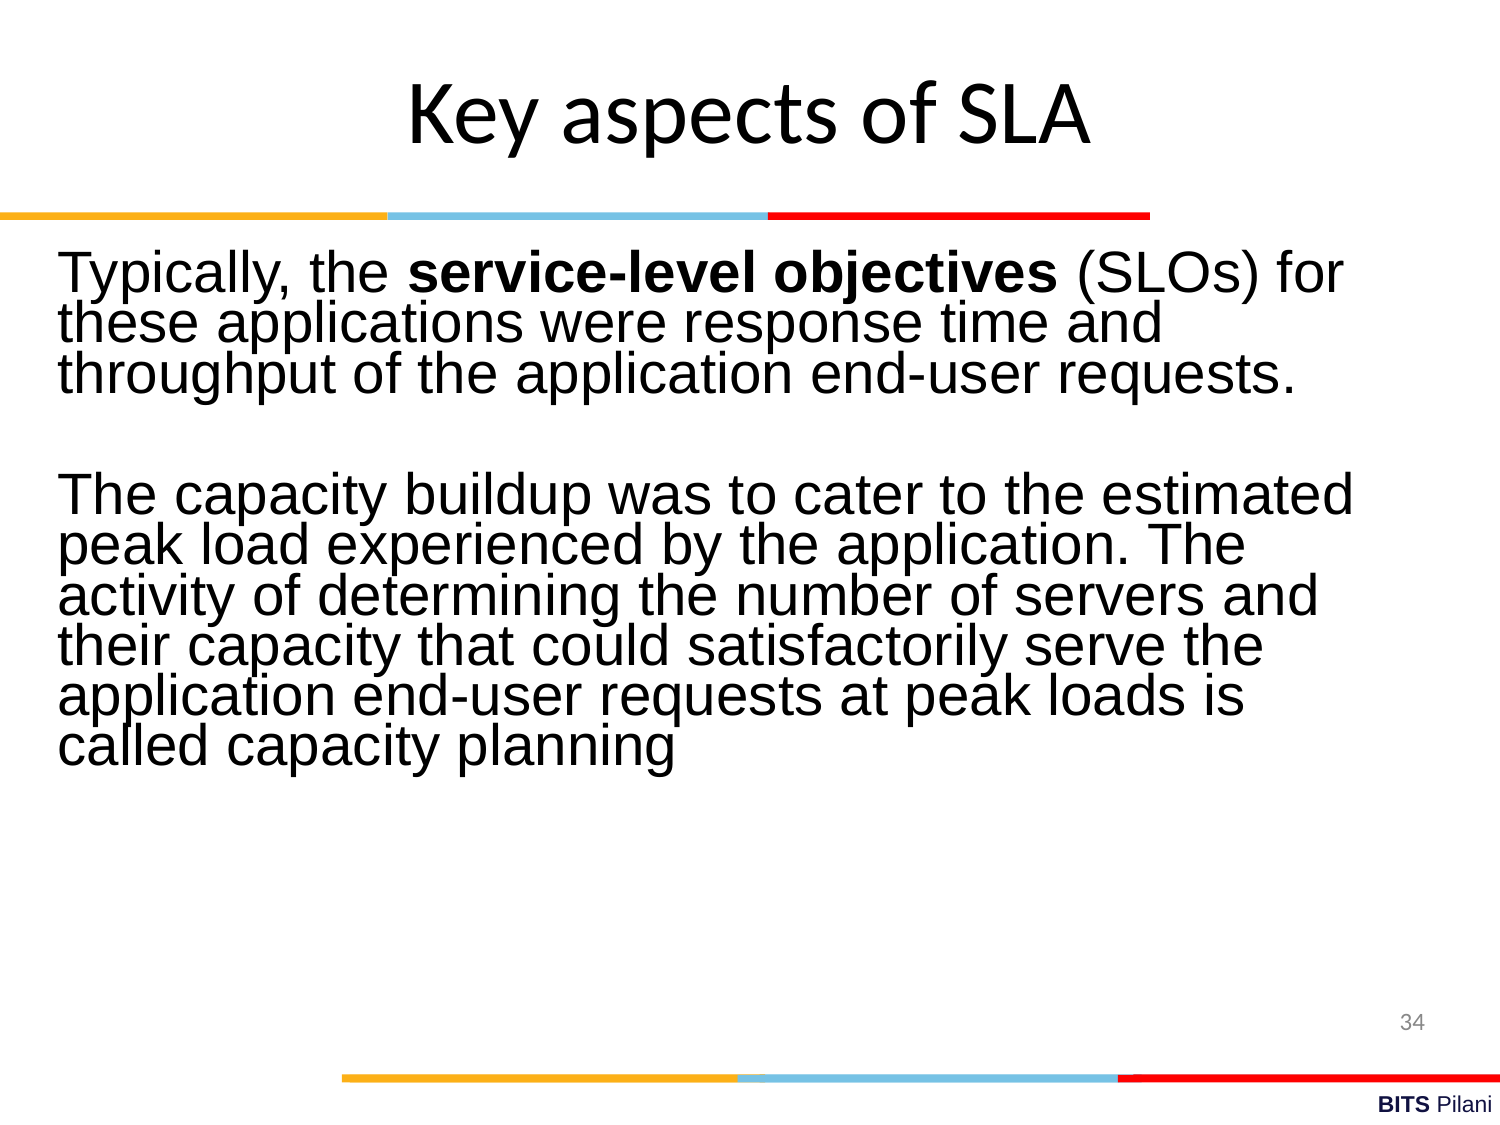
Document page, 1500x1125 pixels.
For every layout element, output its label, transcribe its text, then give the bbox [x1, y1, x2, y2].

list Typically, the service-level objectives (SLOs) for these applications were response time and throughput of the application end-user requests. The capacity buildup was to cater to the estimated peak load experienced by the application. The activity of determining the number of servers and their capacity that could satisfactorily serve the application end-user requests at peak loads is called capacity planning [49, 244, 1401, 1022]
slide_number 34 [1074, 998, 1426, 1044]
text_box Key aspects of SLA [74, 45, 1425, 170]
